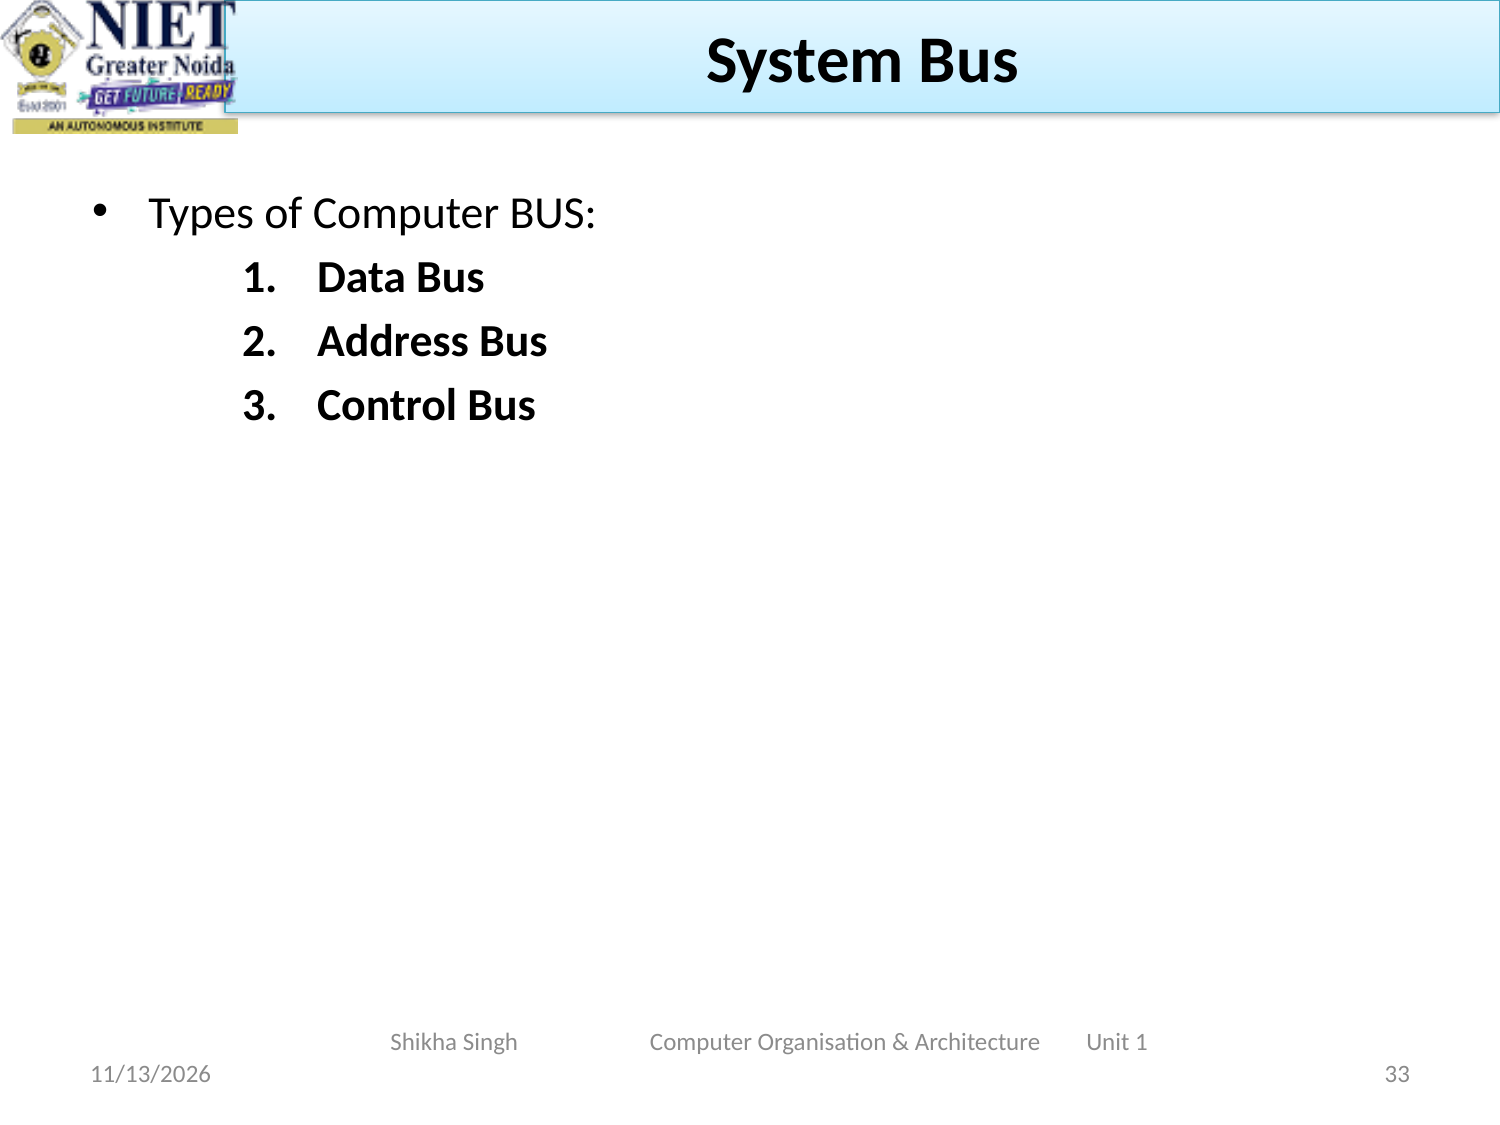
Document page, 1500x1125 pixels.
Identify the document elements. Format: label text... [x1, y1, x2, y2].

list Types of Computer BUS: Data Bus Address Bus Control Bus [77, 174, 1475, 991]
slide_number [75, 1042, 425, 1103]
text_box System Bus [238, 0, 1500, 113]
footer Shikha Singh Computer Organisation & Architecture Unit 1 [375, 1025, 1200, 1085]
picture [0, 0, 238, 135]
slide_number 33 [1074, 1042, 1425, 1103]
